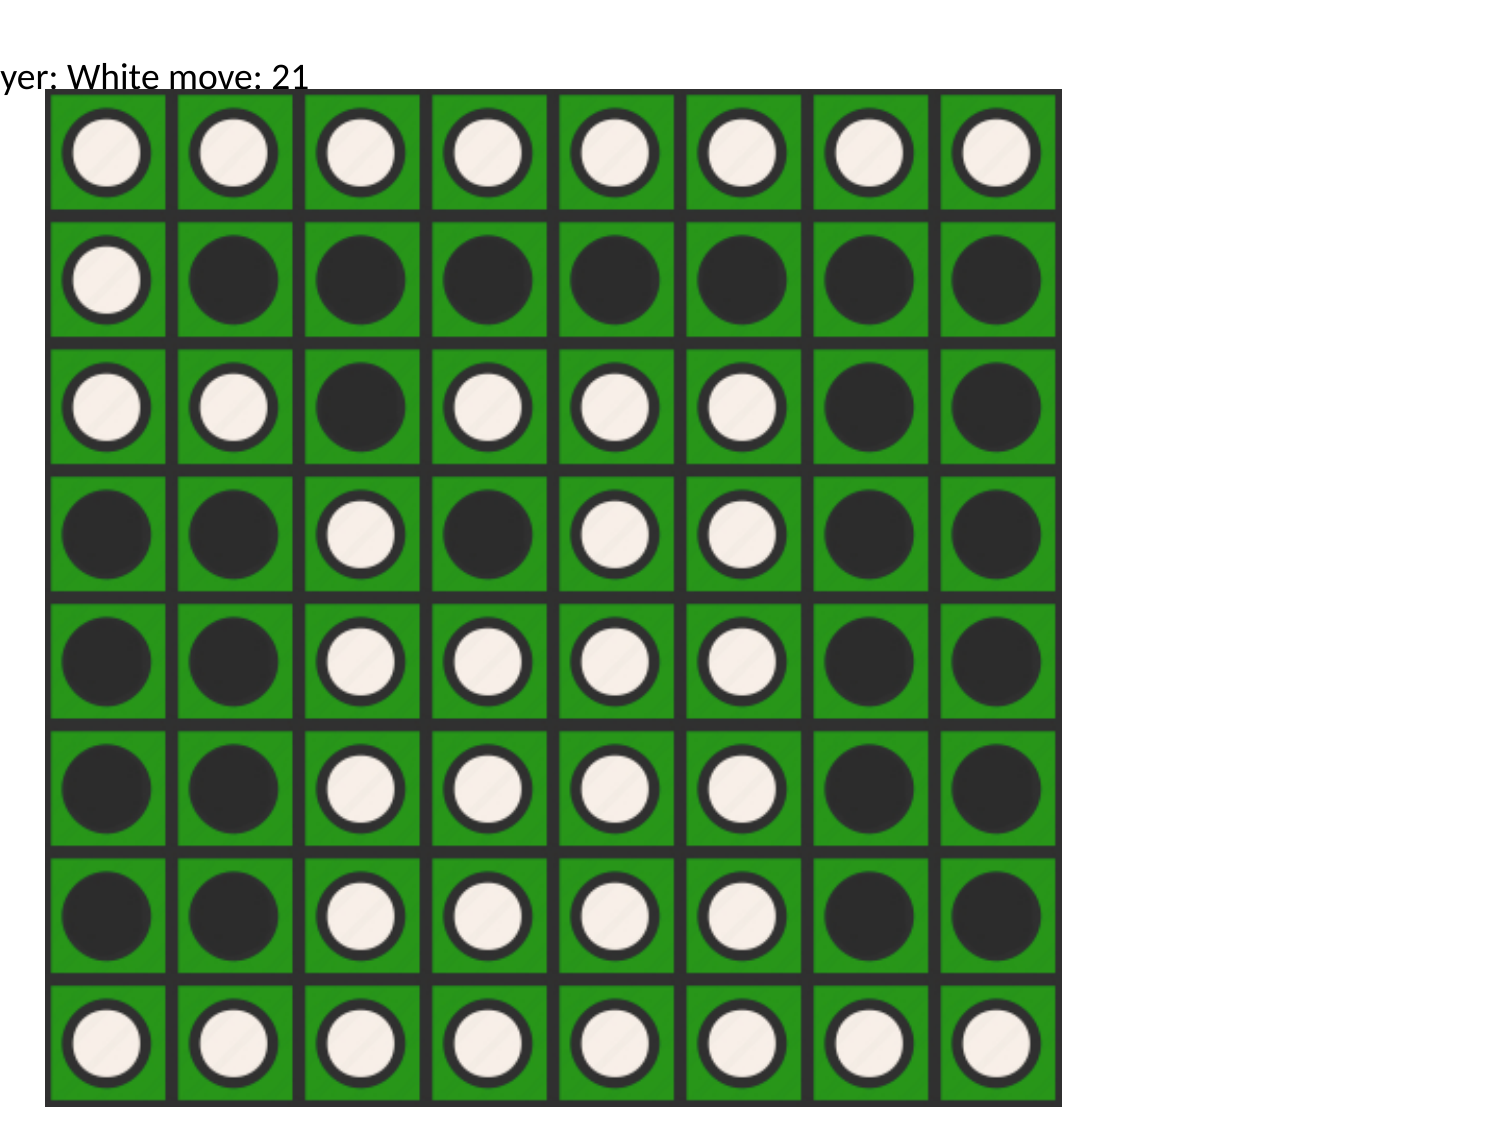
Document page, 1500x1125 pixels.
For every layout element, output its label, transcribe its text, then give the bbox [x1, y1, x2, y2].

picture [44, 89, 1062, 1107]
text_box turn: 60 player: White move: 21 [0, 44, 325, 105]
